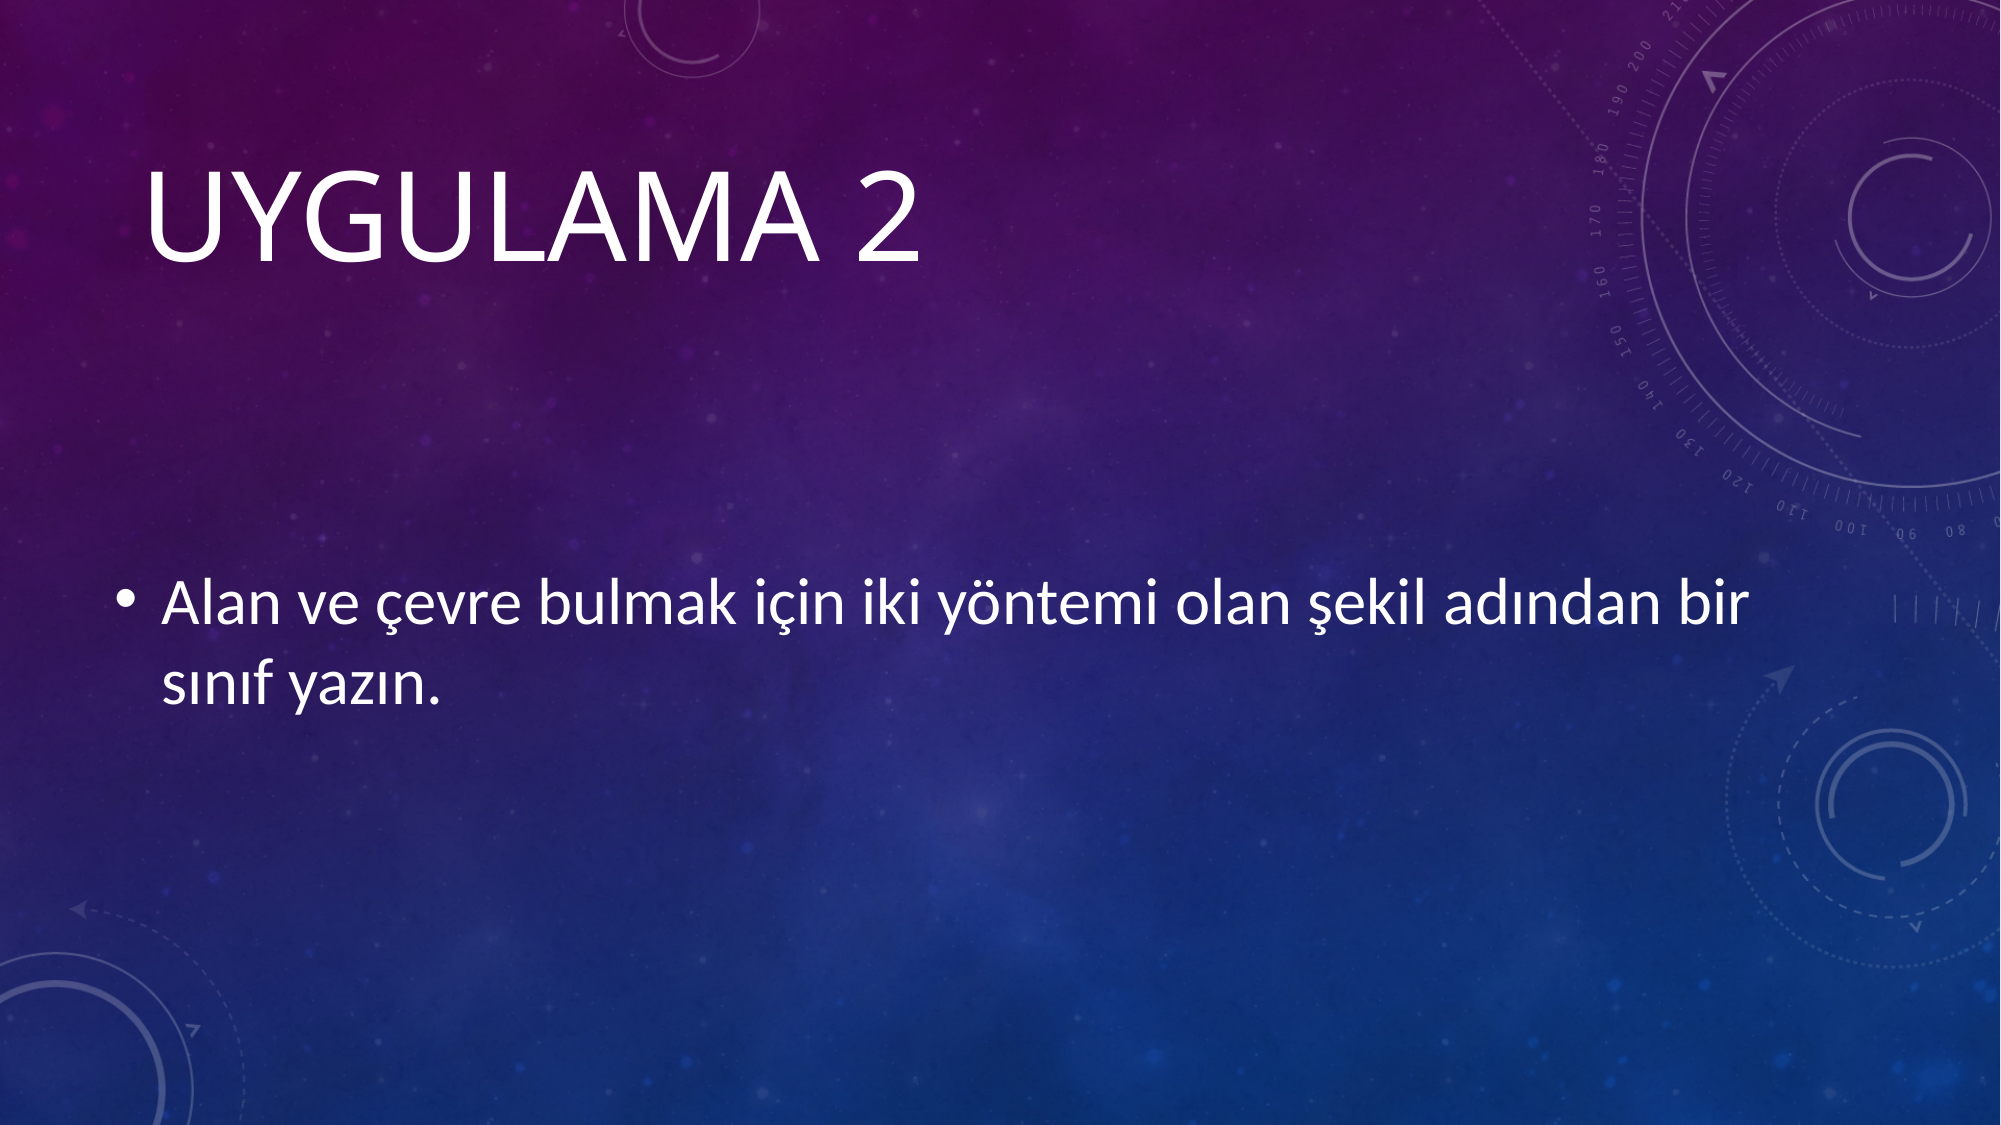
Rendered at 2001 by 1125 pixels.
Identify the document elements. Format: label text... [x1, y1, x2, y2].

title UYGULAMA 2 [125, 112, 1787, 299]
picture [0, 0, 2001, 1125]
list Alan ve çevre bulmak için iki yöntemi olan şekil adından bir sınıf yazın. [99, 299, 1888, 975]
